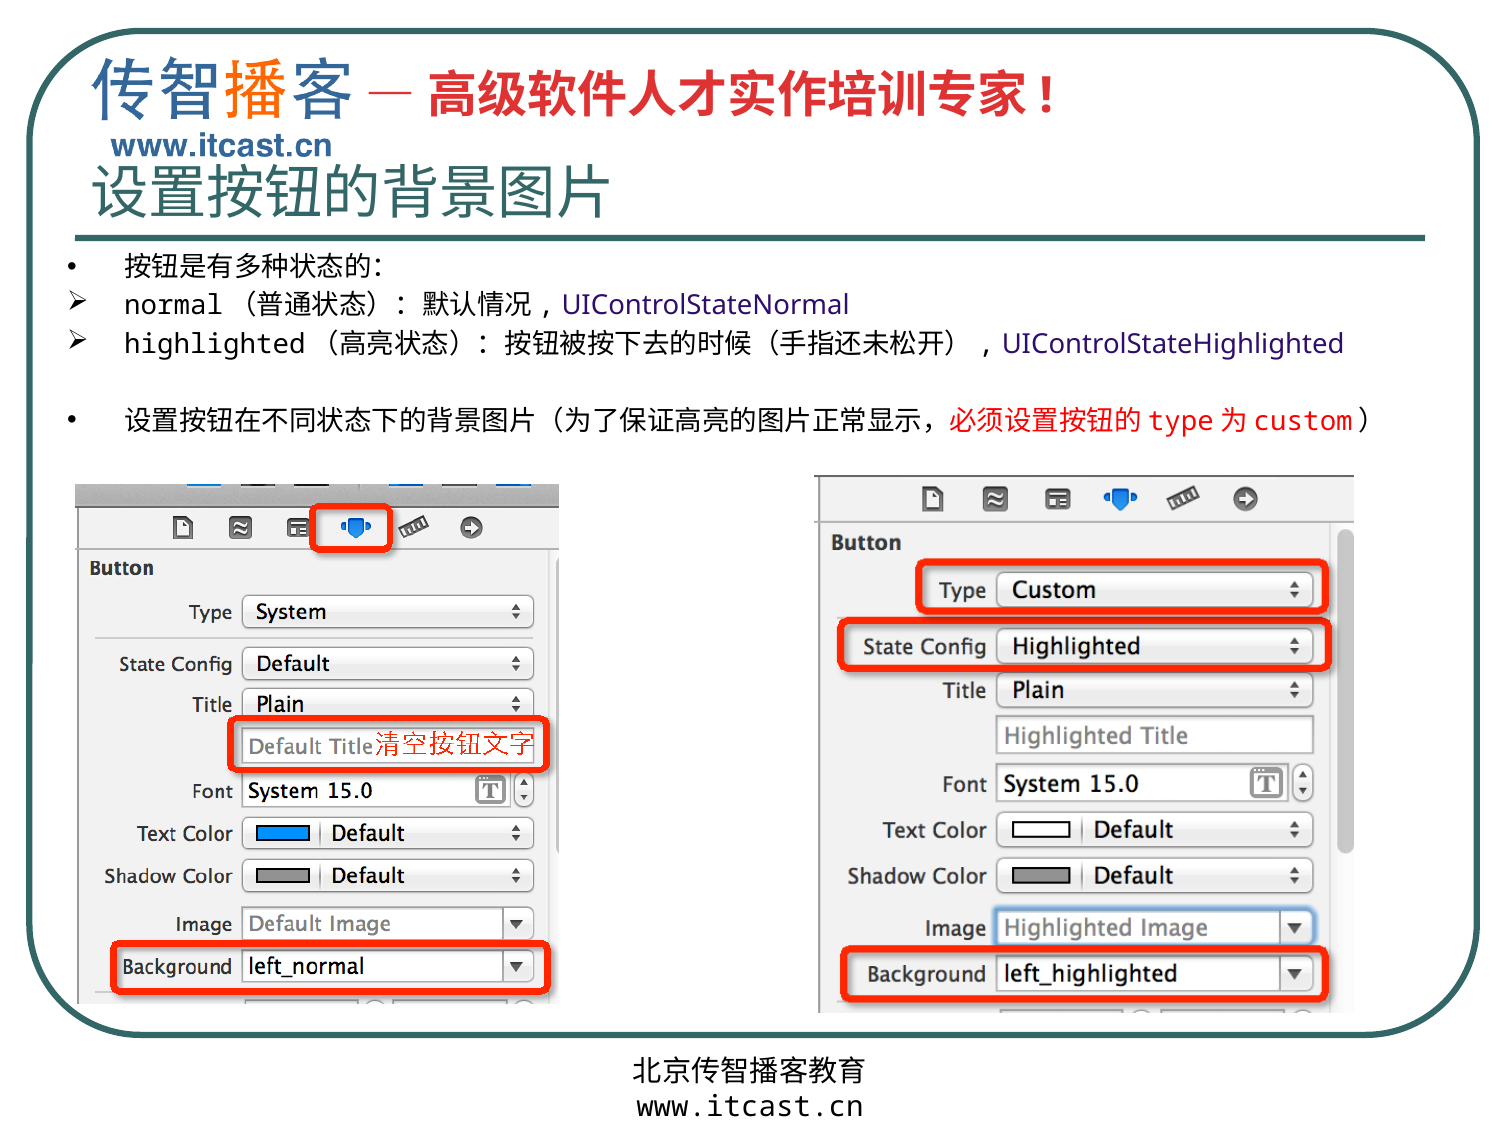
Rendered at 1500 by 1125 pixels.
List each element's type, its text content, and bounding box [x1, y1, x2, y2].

picture [814, 475, 1355, 1014]
picture [74, 484, 560, 1004]
title 设置按钮的背景图片 [75, 45, 1425, 233]
list 按钮是有多种状态的： normal（普通状态）：默认情况, UIControlStateNormal highlighted（高亮状态）：按钮被按下去的时候（手指还未松开）, UIControlStateHighlighted 设置按钮在不同状态下的背景图片（为了保证高亮的图片正常显示，必须设置按钮的type为custom） [52, 241, 1425, 471]
